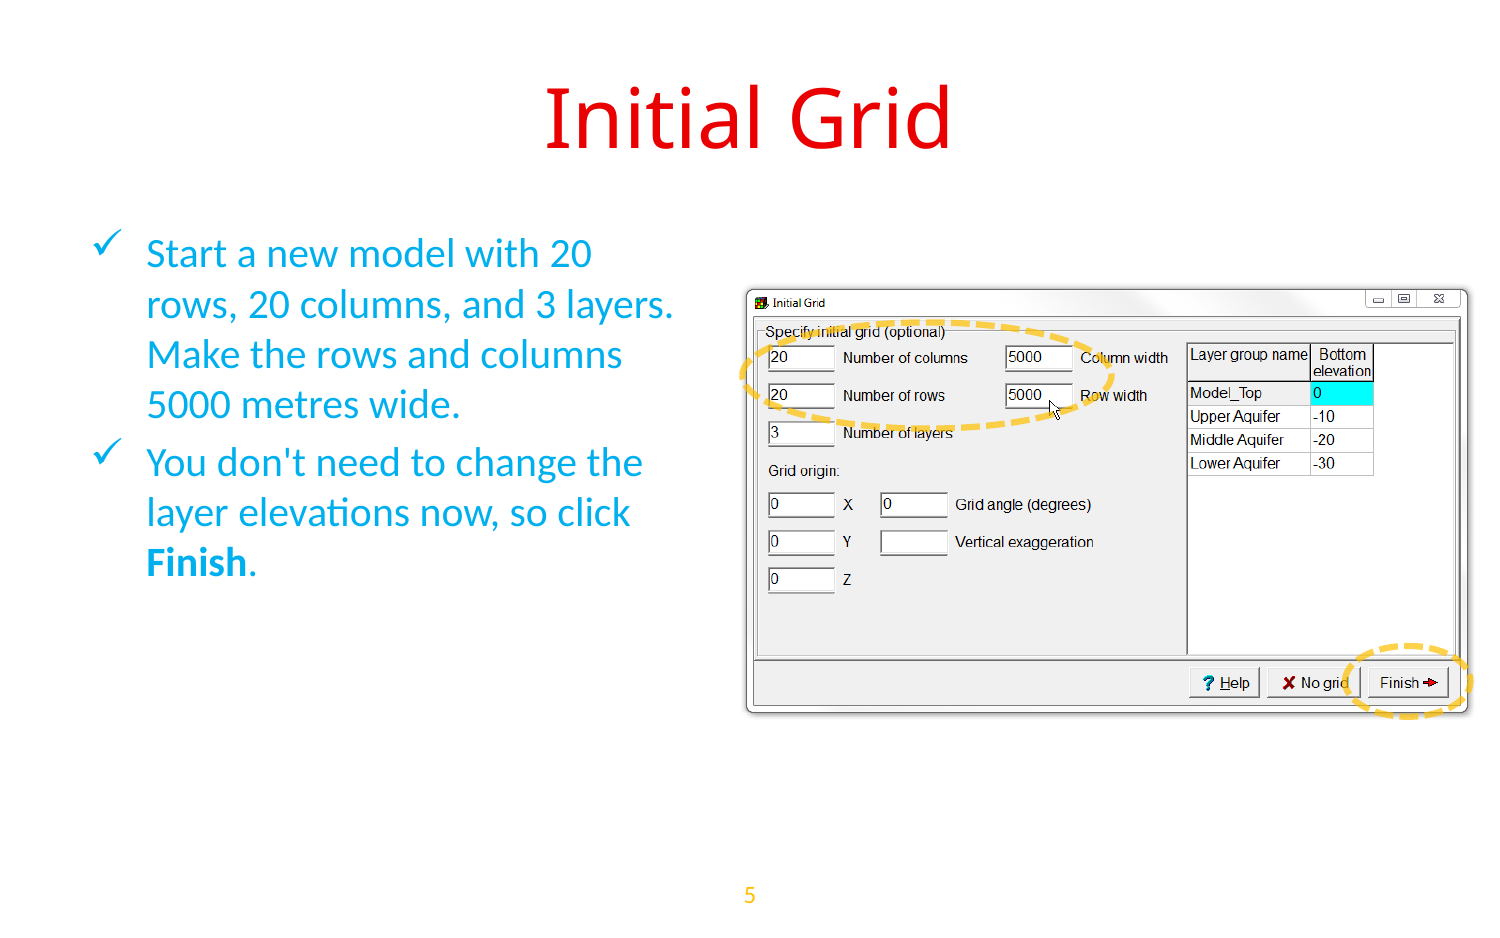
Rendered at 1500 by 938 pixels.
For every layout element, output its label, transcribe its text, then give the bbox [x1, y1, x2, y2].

slide_number 5 [575, 868, 925, 919]
list Start a new model with 20 rows, 20 columns, and 3 layers. Make the rows and columns 5000 metres wide. You don't need to change the layer elevations now, so click Finish. [75, 218, 701, 838]
title Initial Grid [75, 37, 1425, 194]
picture [726, 267, 1489, 734]
